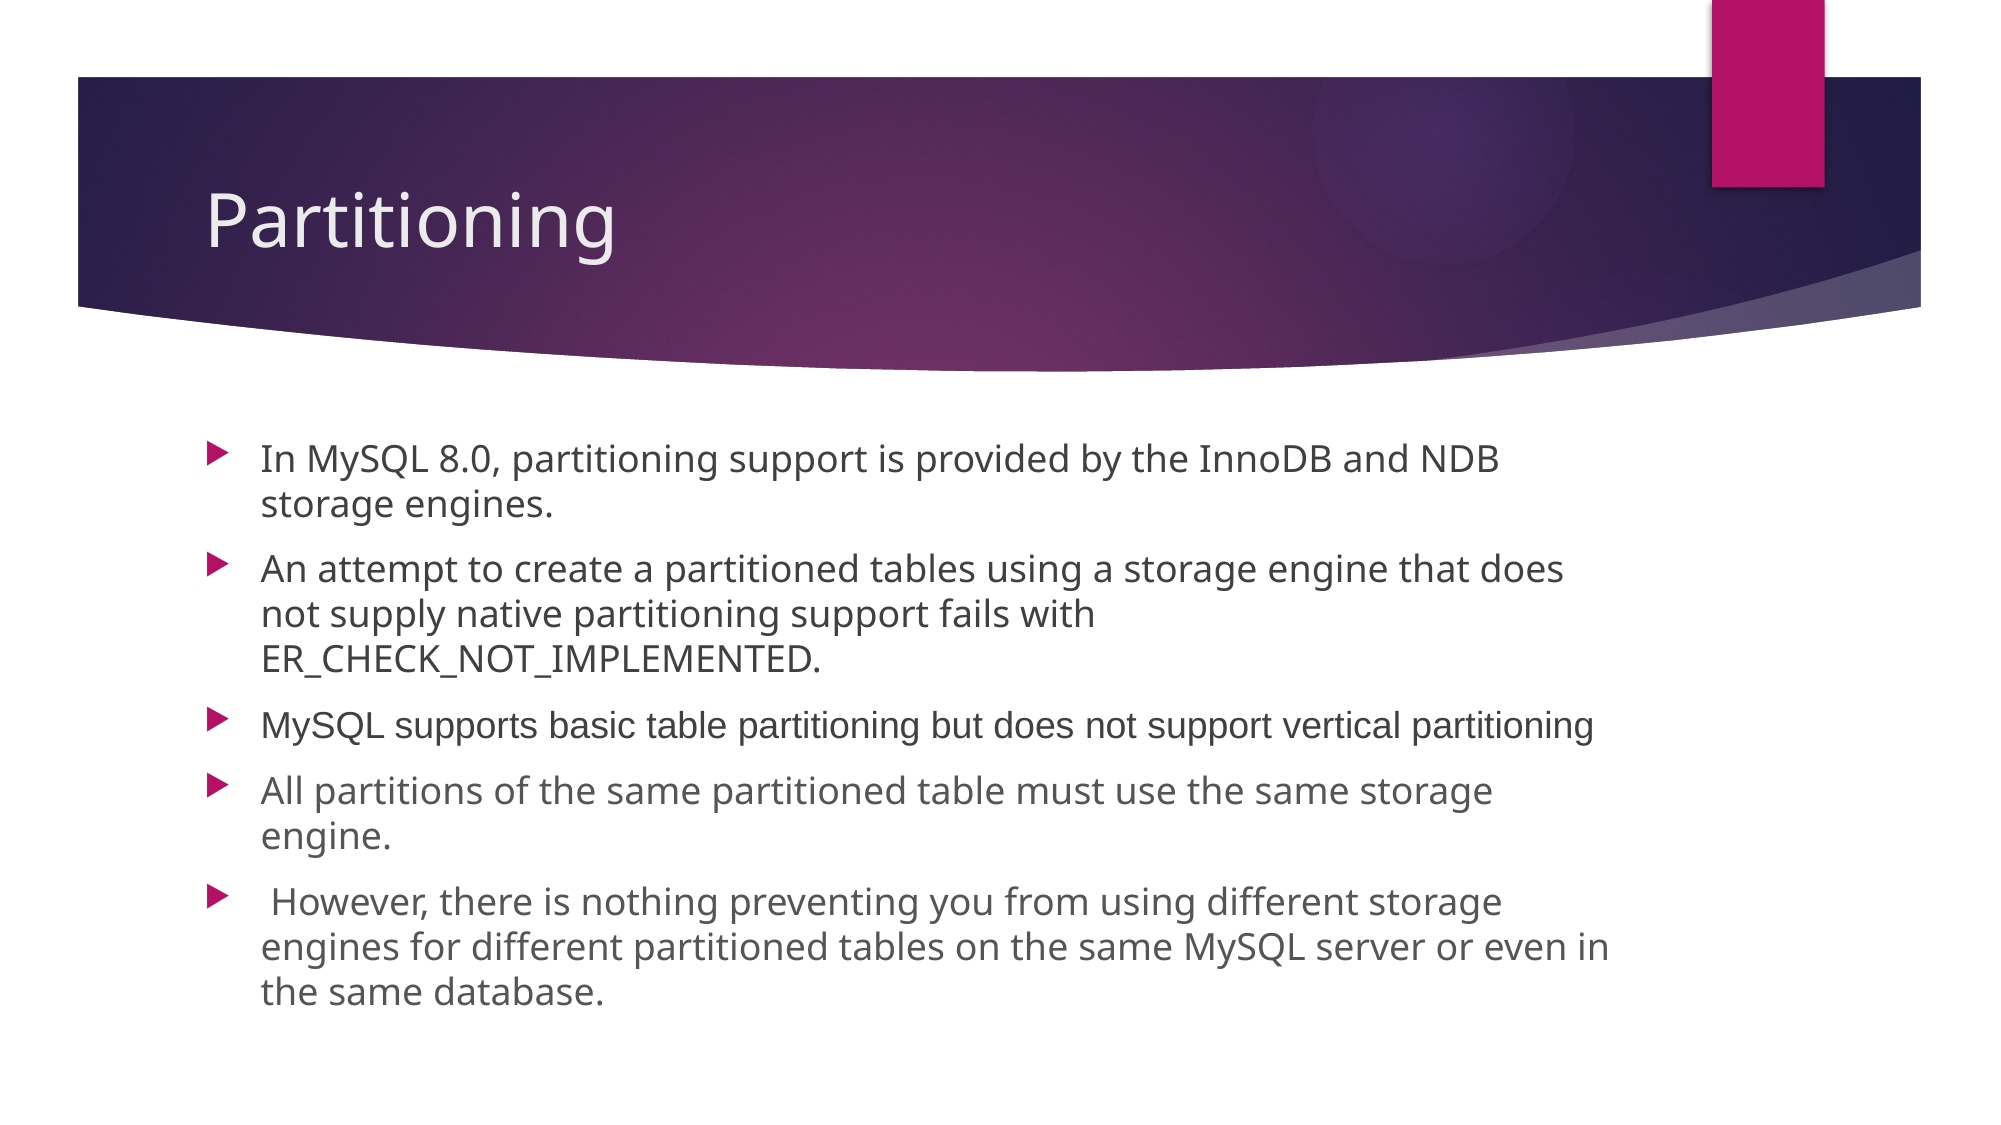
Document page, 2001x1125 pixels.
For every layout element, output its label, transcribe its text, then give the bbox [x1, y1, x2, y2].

title Partitioning [189, 159, 1627, 276]
list In MySQL 8.0, partitioning support is provided by the InnoDB and NDB storage engines. An attempt to create a partitioned tables using a storage engine that does not supply native partitioning support fails with ER_CHECK_NOT_IMPLEMENTED. MySQL supports basic table partitioning but does not support vertical partitioning All partitions of the same partitioned table must use the same storage engine. However, there is nothing preventing you from using different storage engines for different partitioned tables on the same MySQL server or even in the same database. [189, 427, 1638, 988]
